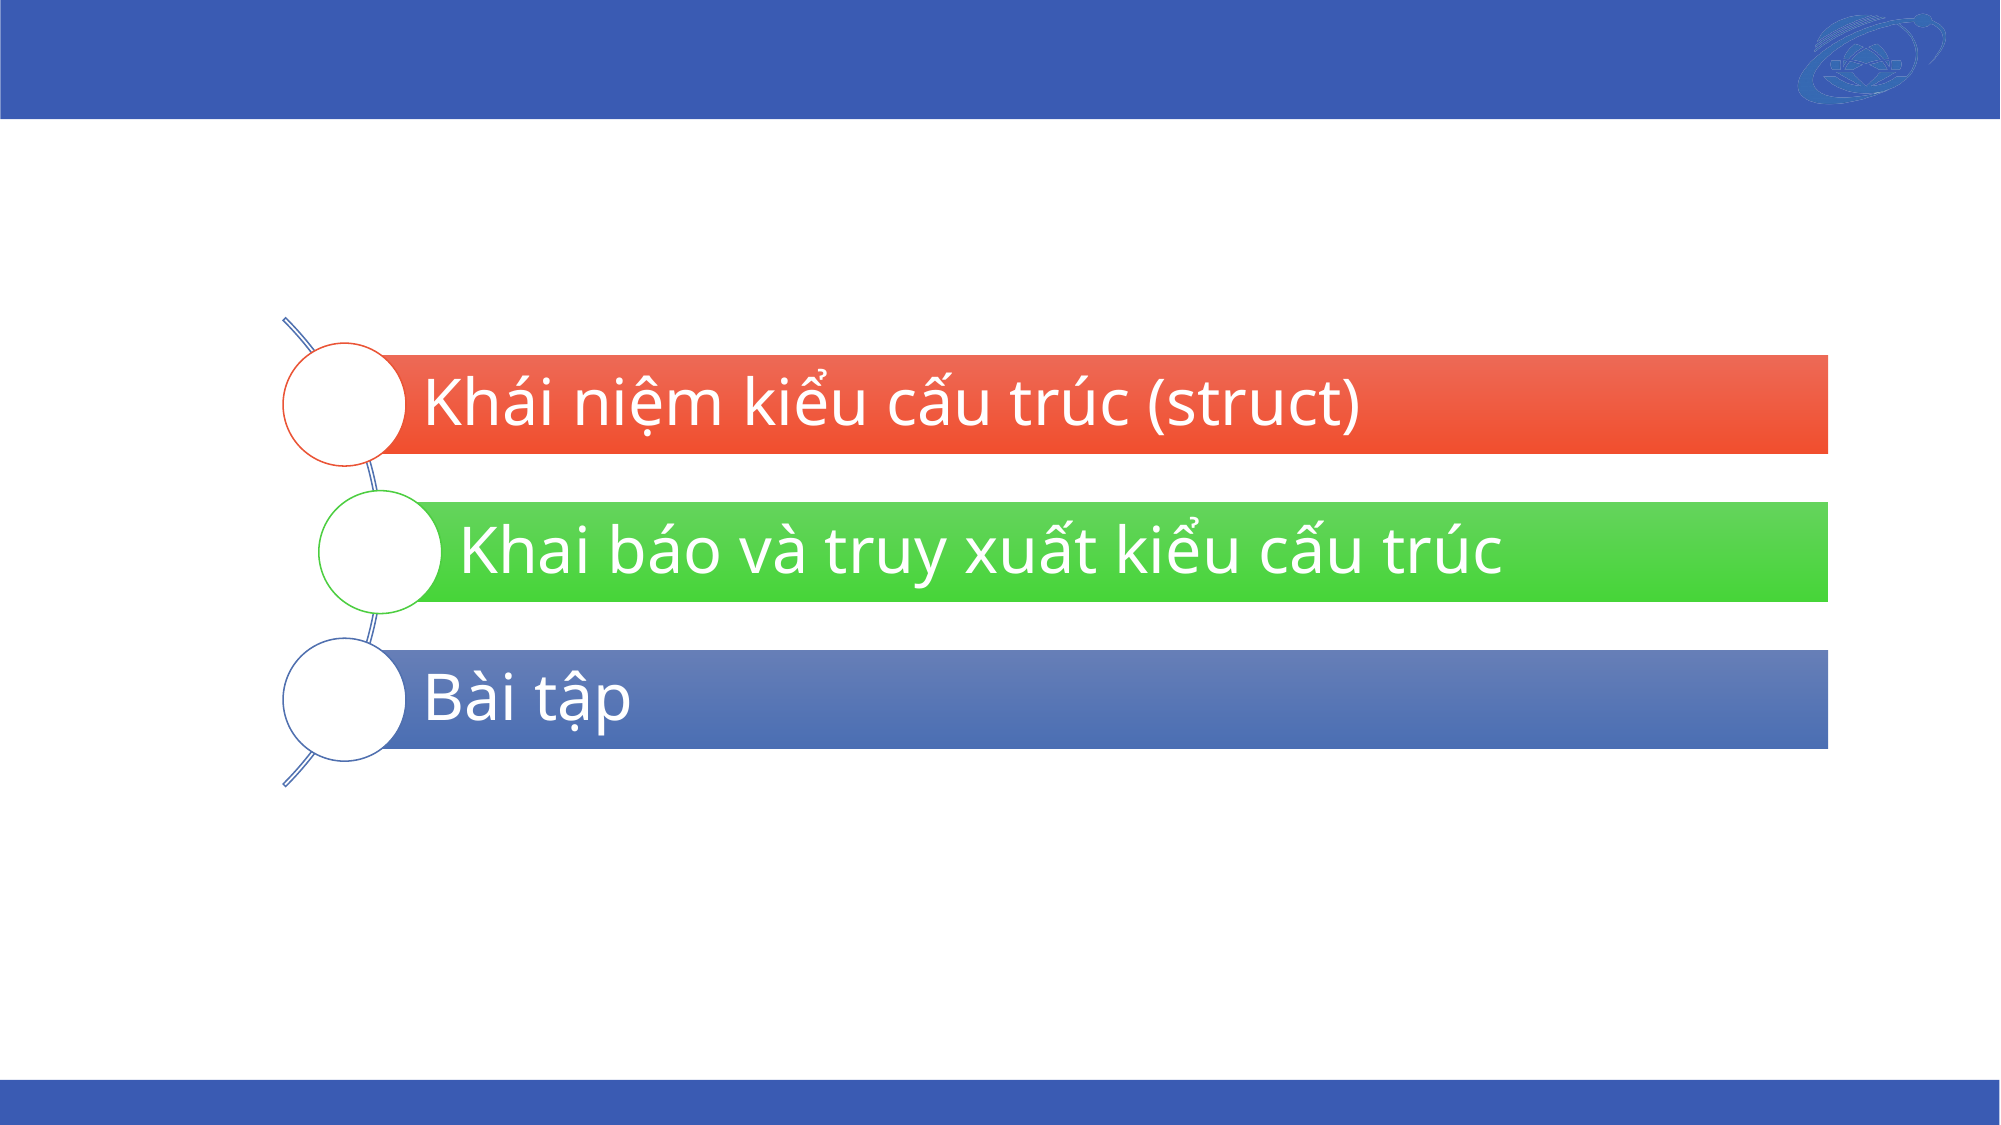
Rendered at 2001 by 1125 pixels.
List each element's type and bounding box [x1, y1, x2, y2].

picture [1797, 13, 1947, 107]
text_box [0, 220, 1829, 884]
